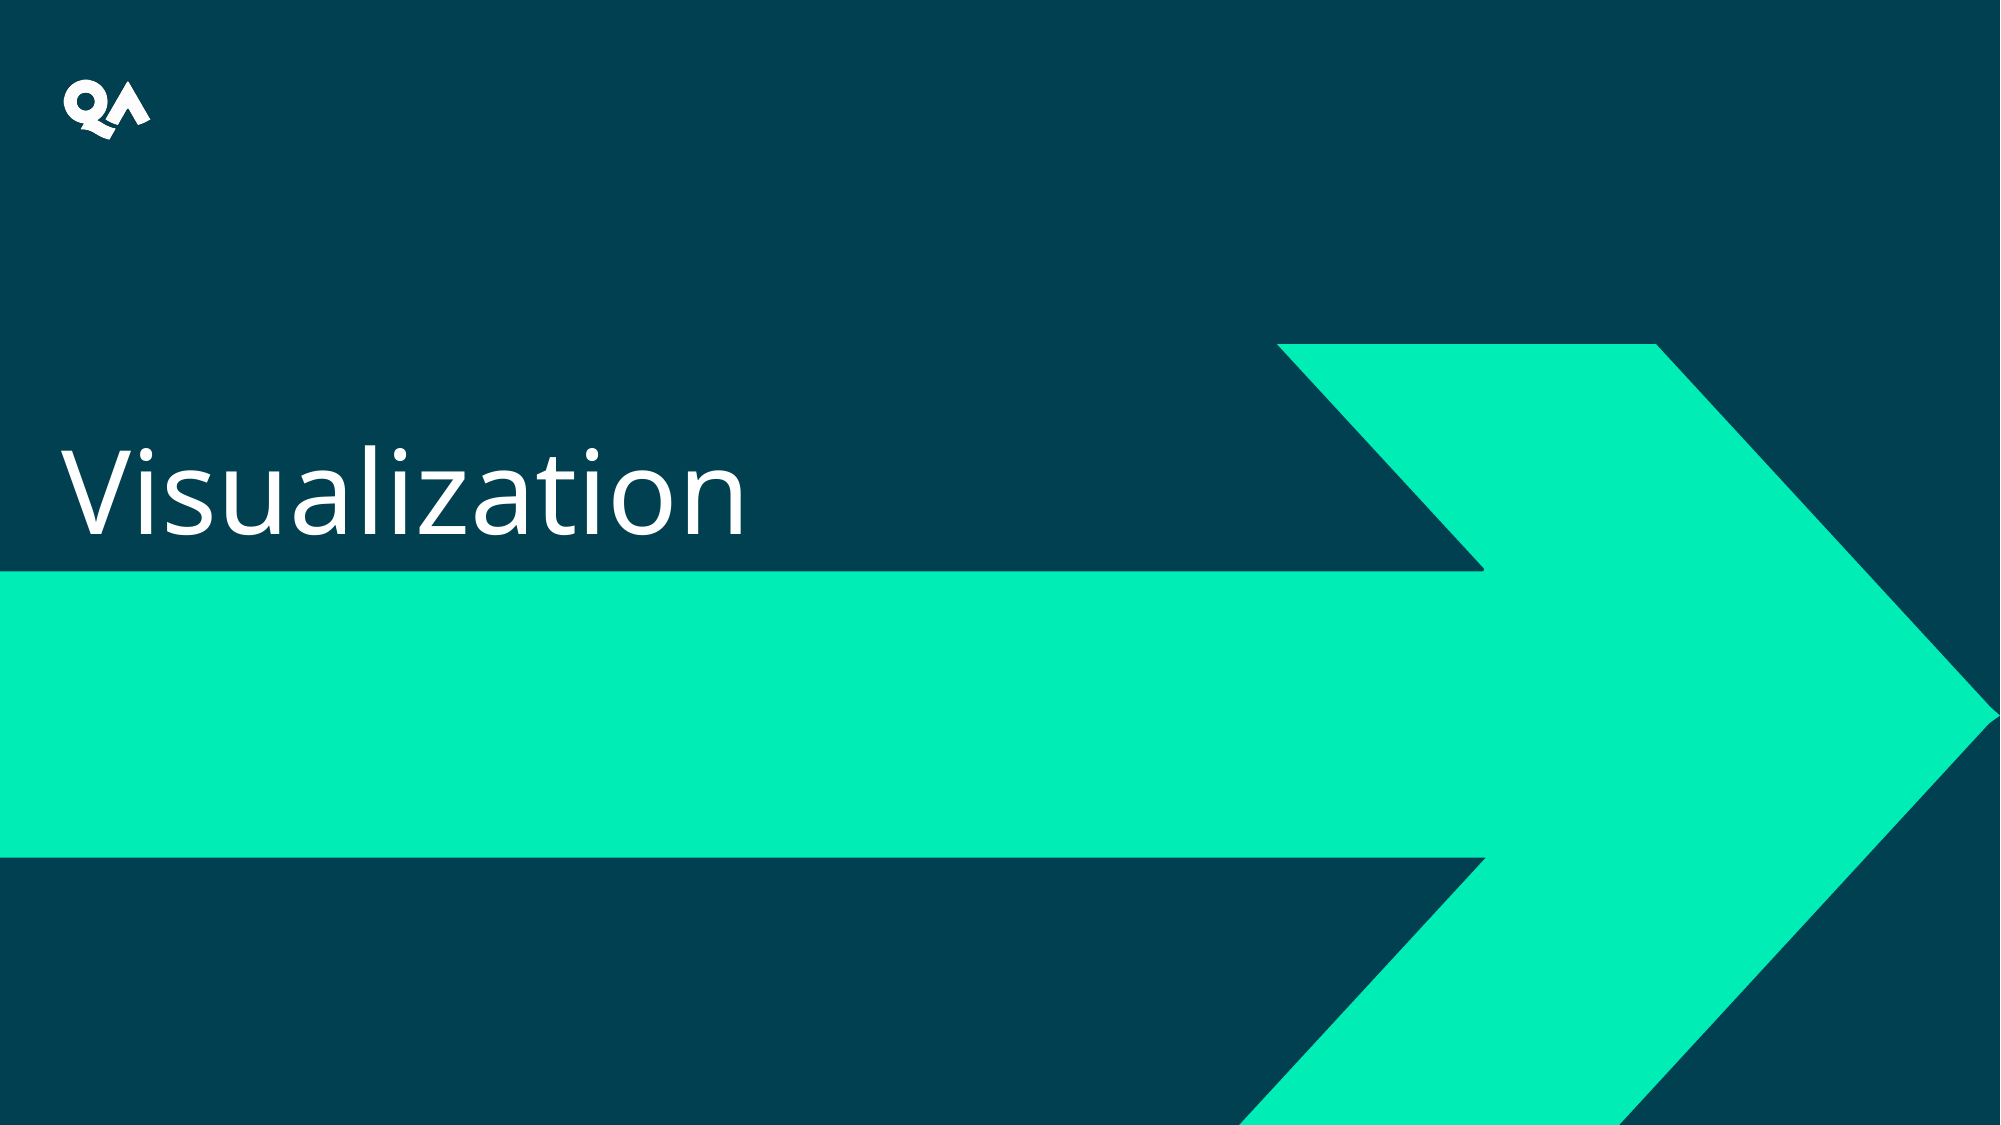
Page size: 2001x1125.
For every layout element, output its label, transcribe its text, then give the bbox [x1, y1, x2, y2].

picture [107, 83, 149, 124]
picture [64, 80, 114, 139]
title Visualization [61, 184, 985, 559]
